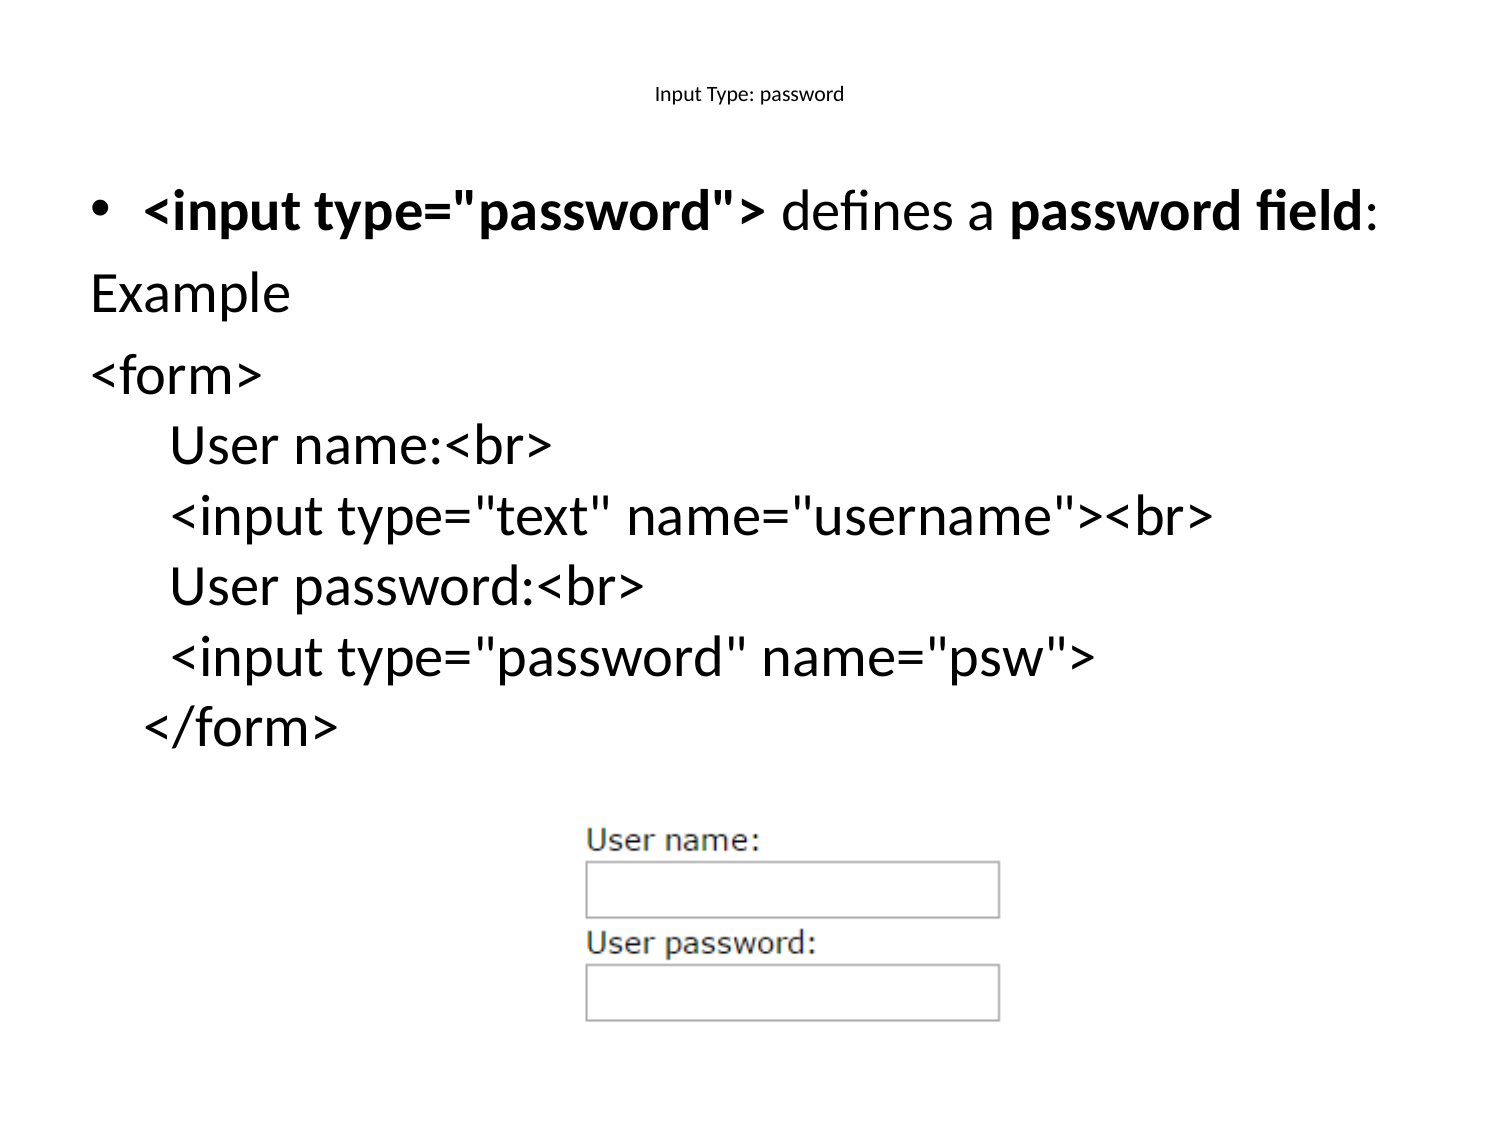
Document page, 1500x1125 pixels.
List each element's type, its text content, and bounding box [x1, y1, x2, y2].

list <input type="password"> defines a password field: Example <form> User name:<br> <input type="text" name="username"><br> User password:<br> <input type="password" name="psw"> </form> [75, 164, 1425, 816]
title Input Type: password [75, 45, 1425, 141]
picture [573, 808, 1079, 1055]
